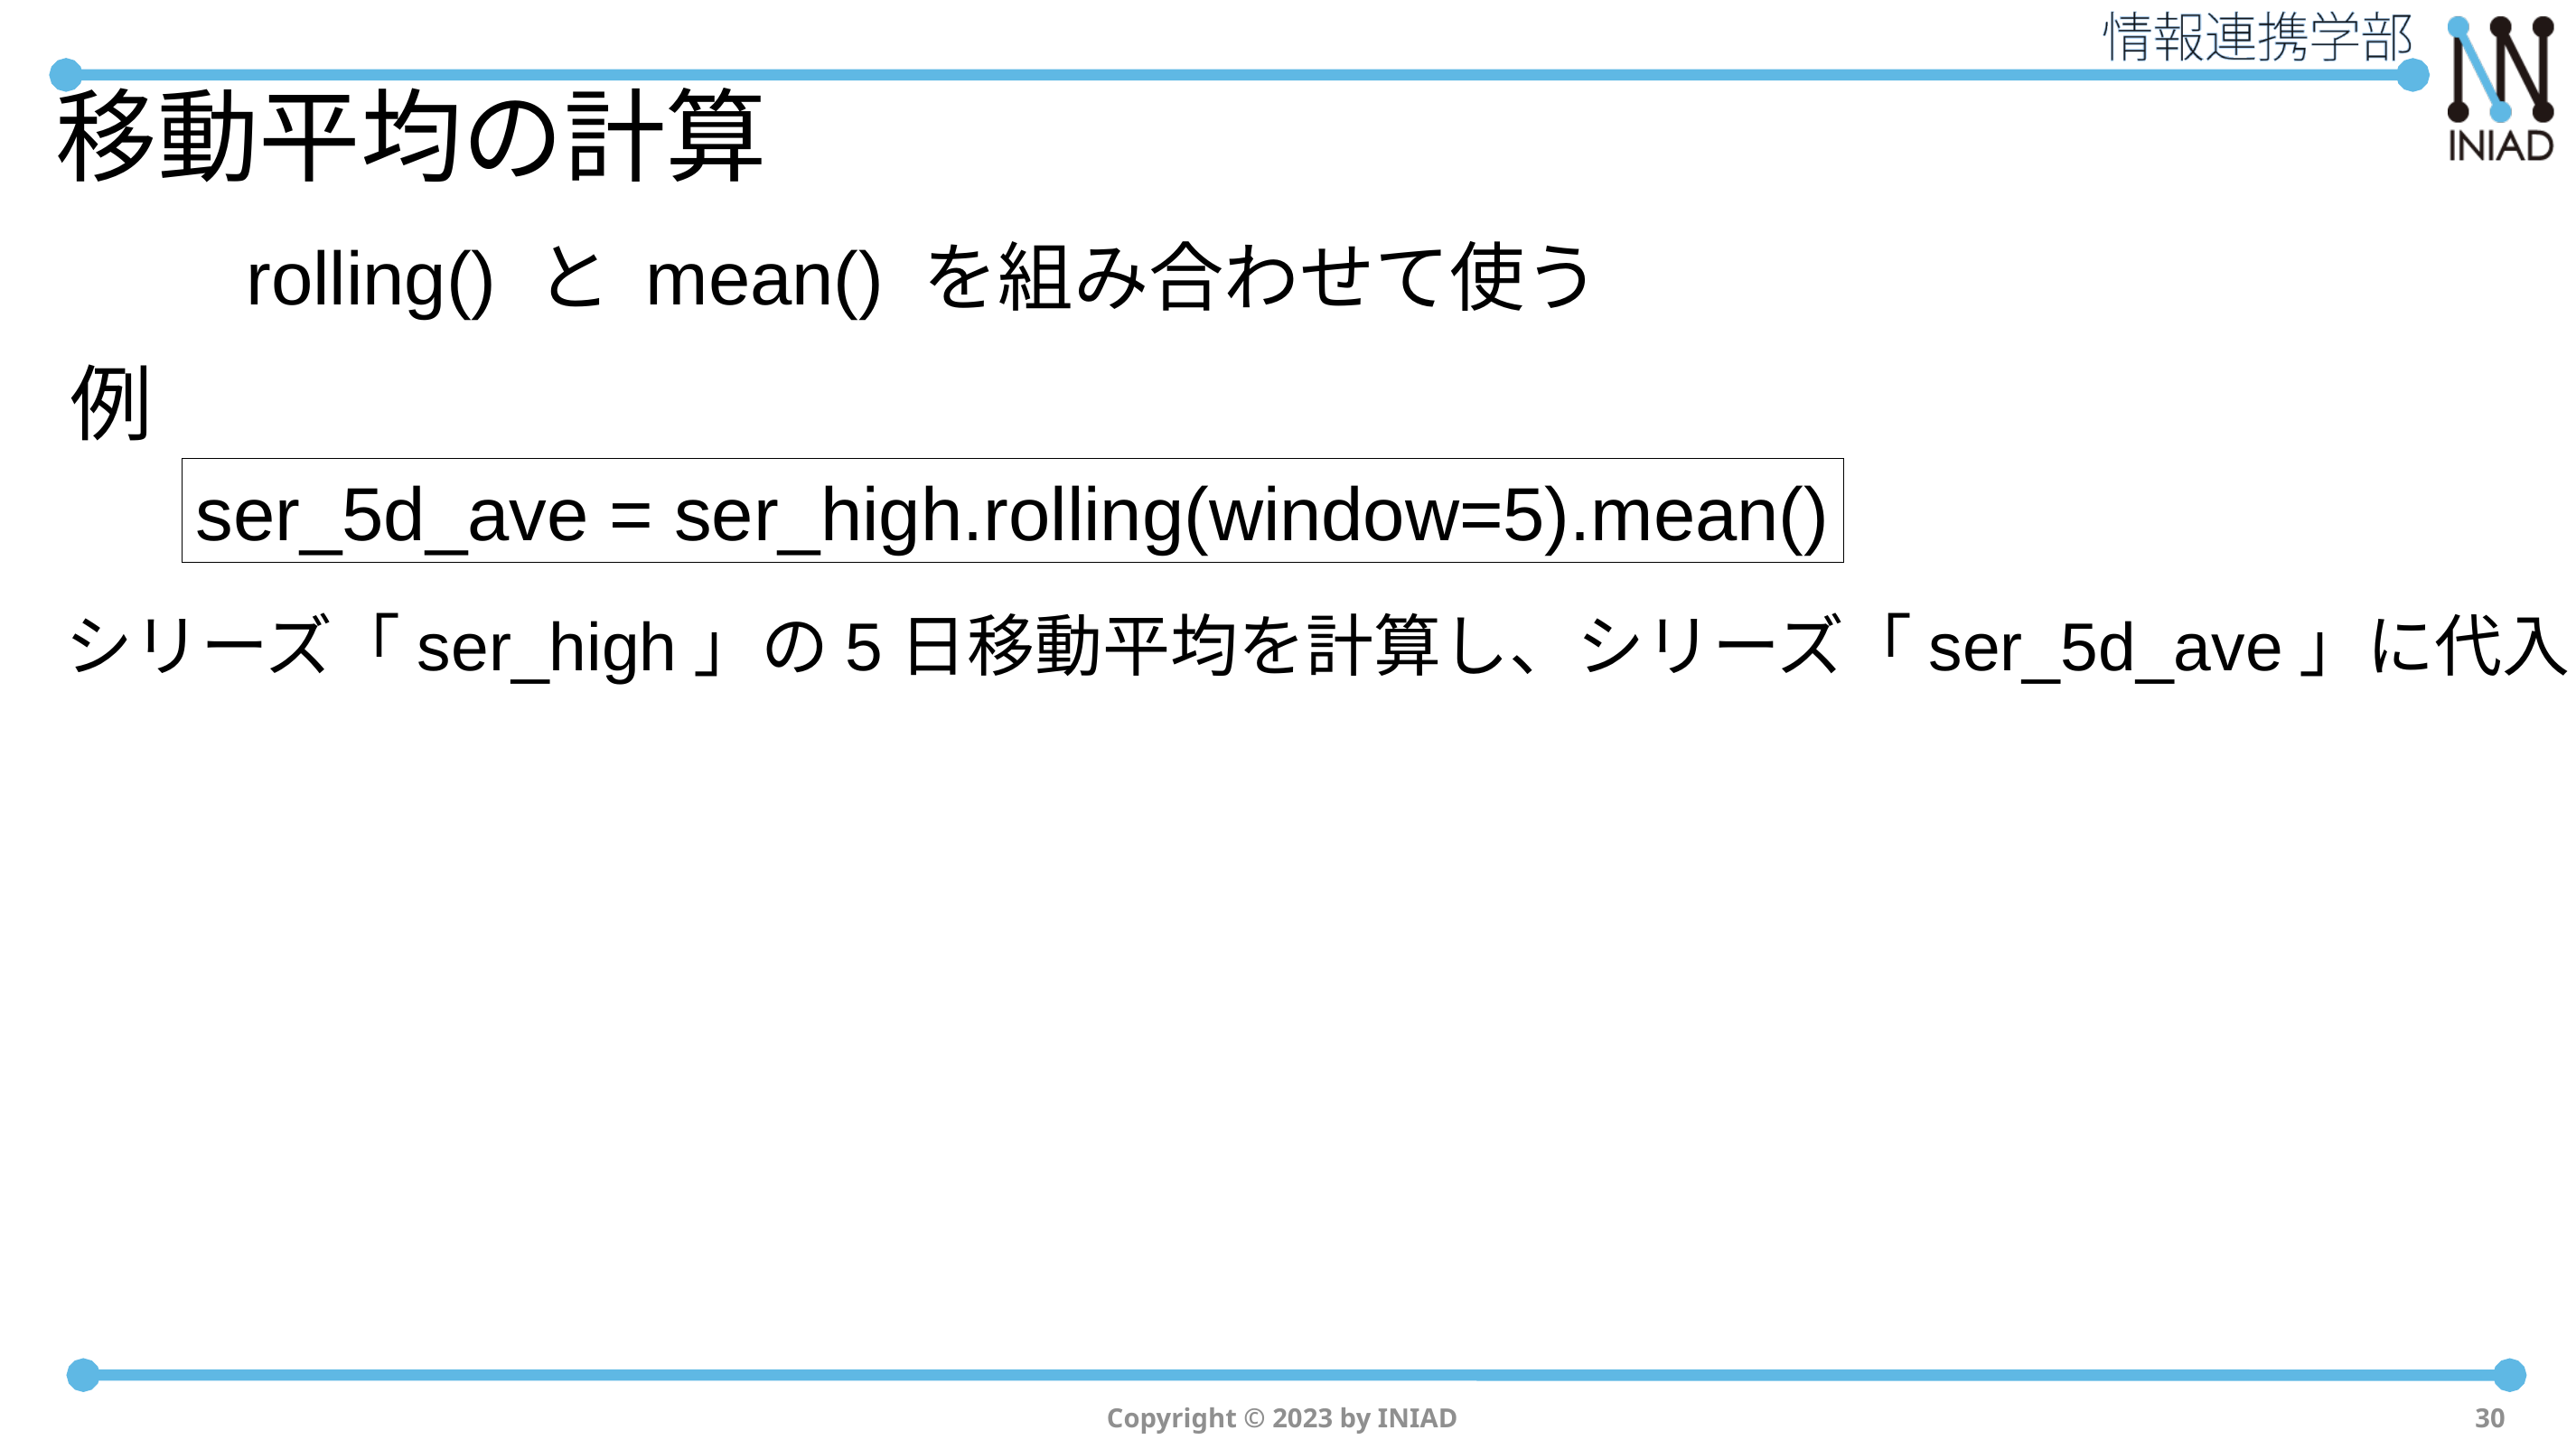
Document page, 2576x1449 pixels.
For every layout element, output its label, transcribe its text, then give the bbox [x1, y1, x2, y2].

slide_number 30 [2376, 1376, 2519, 1445]
text_box ser_5d_ave = ser_high.rolling(window=5).mean() [182, 458, 1844, 563]
text_box シリーズ「ser_high」の5日移動平均を計算し、シリーズ「ser_5d_ave」に代入 [52, 595, 2576, 691]
text_box 例 [56, 344, 166, 457]
text_box rolling() と mean() を組み合わせて使う [232, 223, 1615, 327]
picture [2448, 12, 2555, 170]
title 移動平均の計算 [55, 71, 2413, 282]
footer Copyright © 2023 by INIAD [59, 1374, 2506, 1445]
